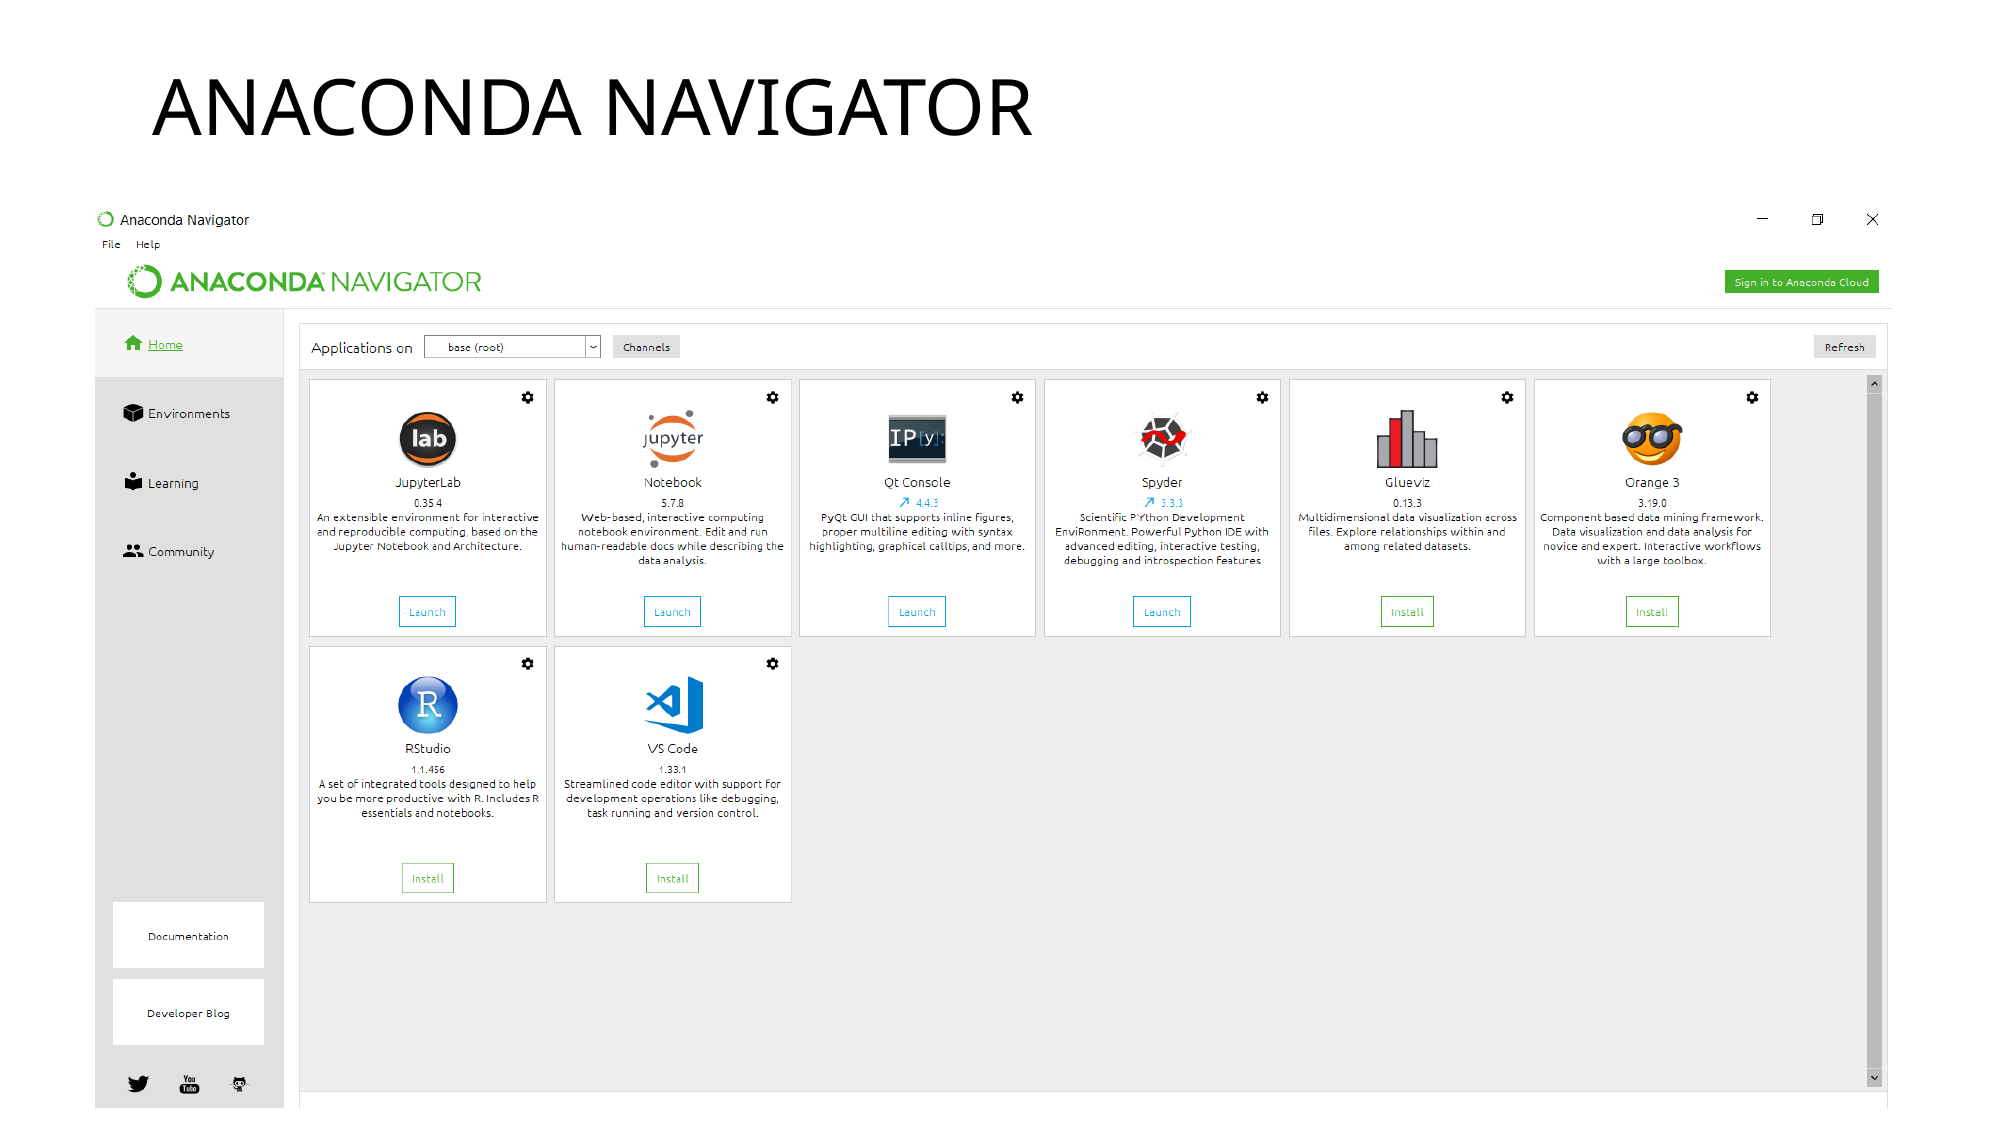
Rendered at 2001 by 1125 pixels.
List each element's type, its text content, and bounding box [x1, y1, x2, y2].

title ANACONDA NAVIGATOR [137, 59, 1863, 160]
picture [95, 207, 1893, 1108]
